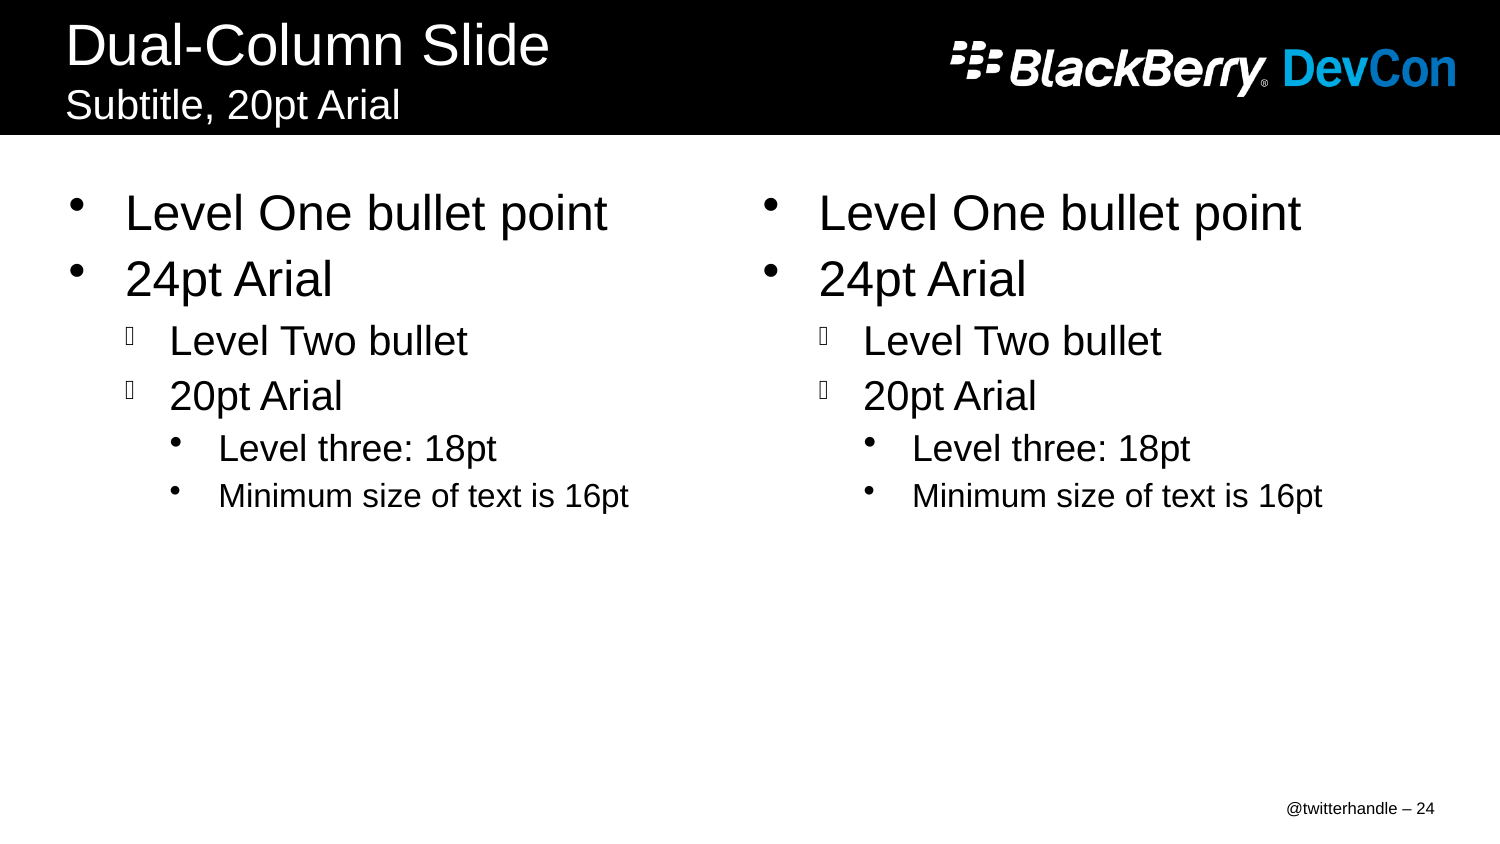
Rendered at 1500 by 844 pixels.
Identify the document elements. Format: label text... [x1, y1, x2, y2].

list Level One bullet point 24pt Arial Level Two bullet 20pt Arial Level three: 18pt Minimum size of text is 16pt [747, 181, 1417, 760]
list Level One bullet point 24pt Arial Level Two bullet 20pt Arial Level three: 18pt Minimum size of text is 16pt [53, 181, 723, 760]
picture [1090, 41, 1465, 97]
title Dual-Column Slide Subtitle, 20pt Arial [49, 15, 1090, 120]
slide_number @twitterhandle – 24 [1099, 766, 1451, 826]
